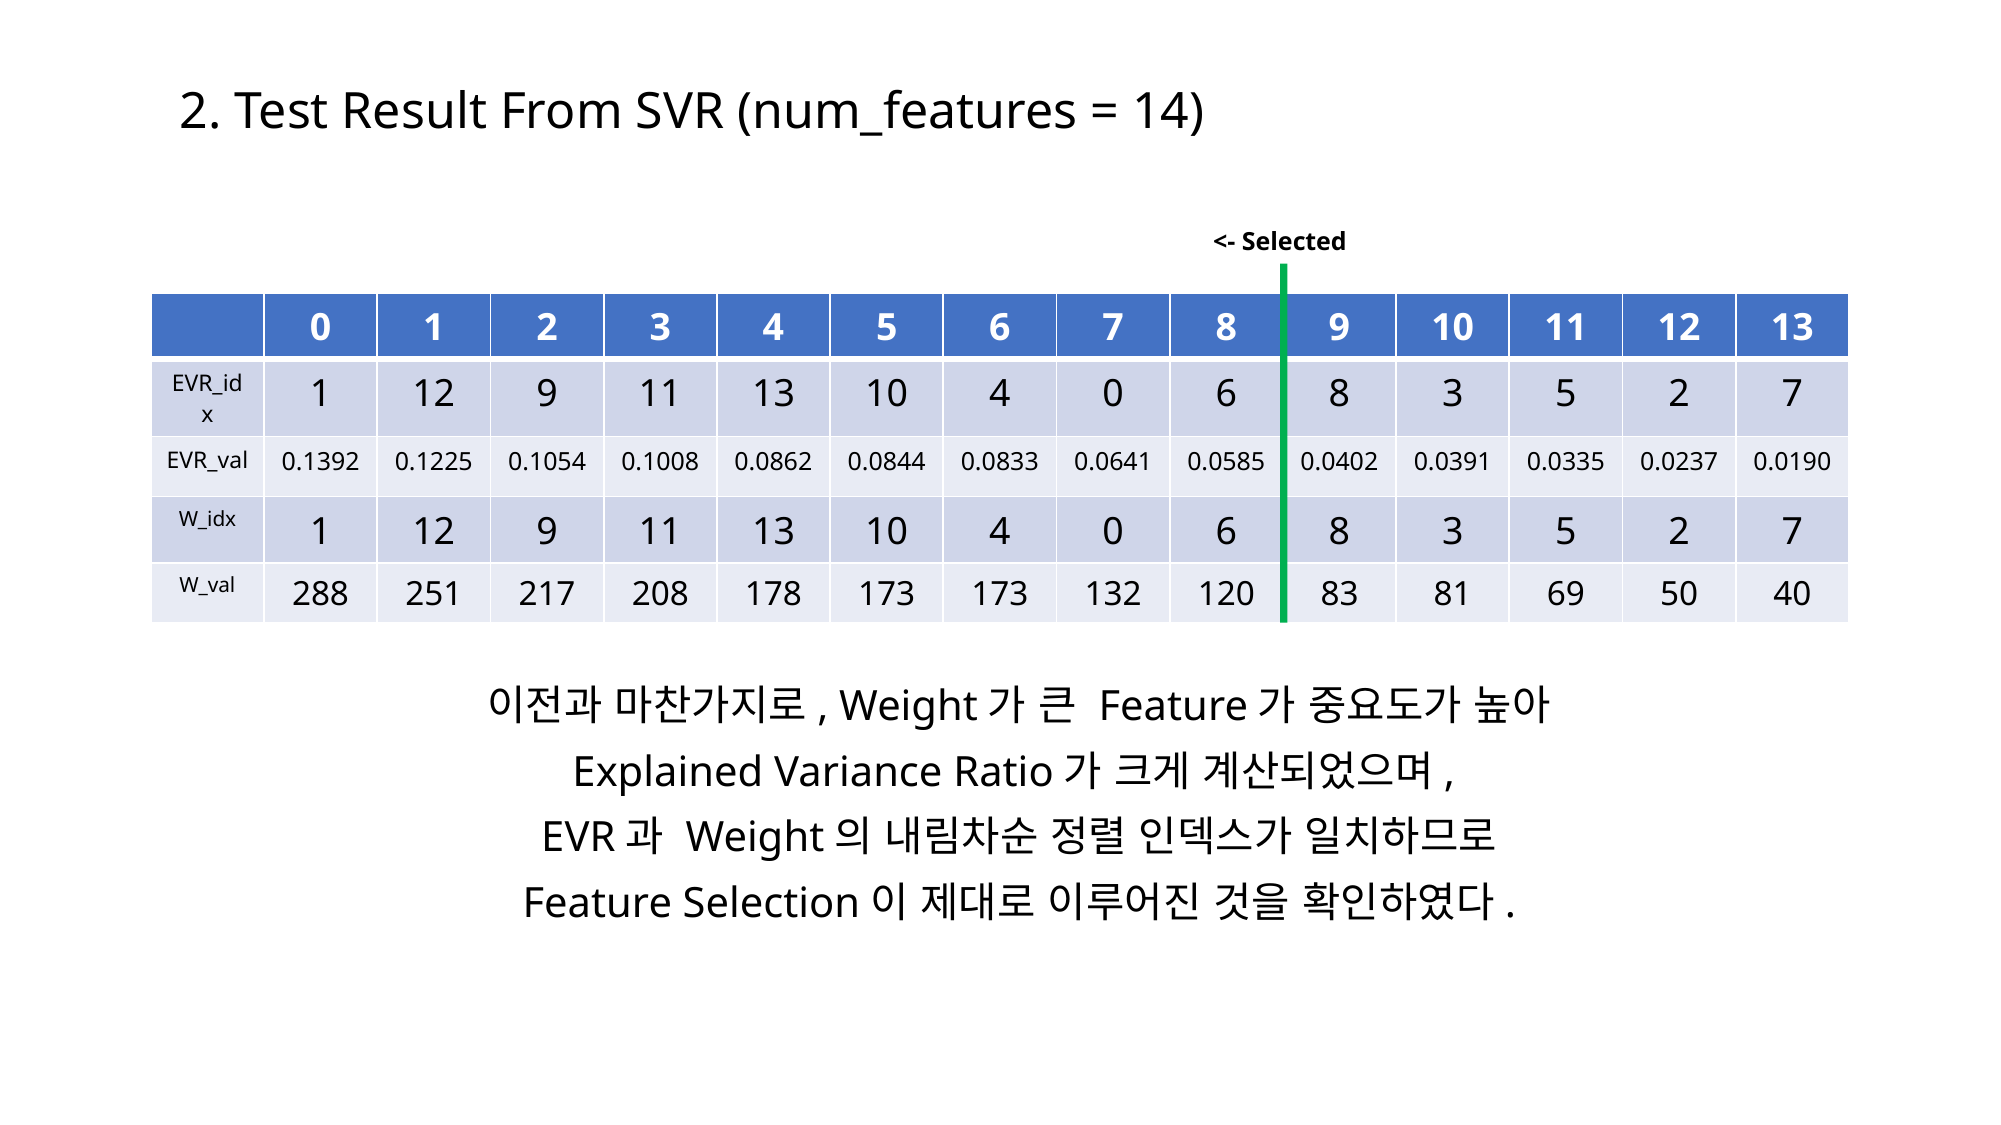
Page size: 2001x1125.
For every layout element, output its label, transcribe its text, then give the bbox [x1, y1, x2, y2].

table_cell 208 [605, 564, 716, 622]
table_cell 288 [265, 564, 376, 622]
table_cell 0.0585 [1171, 437, 1279, 496]
table_cell 0.1008 [605, 437, 716, 496]
table_cell 7 [1737, 362, 1848, 436]
table_cell 0.0237 [1623, 437, 1735, 496]
table_header [152, 294, 263, 356]
table_cell 178 [718, 564, 829, 622]
table_cell 3 [1397, 497, 1508, 562]
table_cell 5 [1510, 497, 1622, 562]
table_cell 0.1392 [265, 437, 376, 496]
table_cell EVR_idx [152, 362, 263, 436]
table_cell 120 [1171, 564, 1279, 622]
table_cell 4 [944, 497, 1056, 562]
table_cell 0.0402 [1288, 437, 1395, 496]
table_cell 0.0833 [944, 437, 1056, 496]
table_cell 4 [944, 362, 1056, 436]
text_box <- Selected [1177, 218, 1382, 263]
table_cell 173 [944, 564, 1056, 622]
table_header 9 [1288, 294, 1395, 356]
table_header 1 [378, 294, 490, 356]
table_header 6 [944, 294, 1056, 356]
table_cell 0.0391 [1397, 437, 1508, 496]
table_cell 11 [605, 362, 716, 436]
table_cell 0.0641 [1057, 437, 1169, 496]
table_cell W_val [152, 564, 263, 622]
table_cell 217 [491, 564, 603, 622]
table_cell 0 [1057, 497, 1169, 562]
table_header 2 [491, 294, 603, 356]
table_cell 9 [491, 497, 603, 562]
table_header 0 [265, 294, 376, 356]
table_cell 0 [1057, 362, 1169, 436]
table_cell 12 [378, 362, 490, 436]
table_cell 0.0862 [718, 437, 829, 496]
table_header 3 [605, 294, 716, 356]
table_cell 251 [378, 564, 490, 622]
table_cell 6 [1171, 497, 1279, 562]
table_cell W_idx [152, 497, 263, 562]
table_header 7 [1057, 294, 1169, 356]
table_cell 50 [1623, 564, 1735, 622]
table_cell 0.0335 [1510, 437, 1622, 496]
table_header 5 [831, 294, 942, 356]
table_cell 69 [1510, 564, 1622, 622]
table_cell 5 [1510, 362, 1622, 436]
table_cell 6 [1171, 362, 1279, 436]
table_cell 9 [491, 362, 603, 436]
list 2. Test Result From SVR (num_features = 14) 이전과 마찬가지로, Weight가 큰 Feature가 중요도가 높아 Explained Variance Ratio가 크게 계산되었으며, EVR과 Weight의 내림차순 정렬 인덱스가 일치하므로 Feature Selection이 제대로 이루어진 것을 확인하였다. [164, 78, 1874, 1012]
table_header 8 [1171, 294, 1279, 356]
table_cell 3 [1397, 362, 1508, 436]
table_cell 83 [1288, 564, 1395, 622]
table_cell 1 [265, 497, 376, 562]
table_cell 10 [831, 362, 942, 436]
table_header 4 [718, 294, 829, 356]
table_cell 13 [718, 497, 829, 562]
table_cell 8 [1288, 362, 1395, 436]
table_cell 0.1054 [491, 437, 603, 496]
table_header 10 [1397, 294, 1508, 356]
table_cell 2 [1623, 362, 1735, 436]
table_cell EVR_val [152, 437, 263, 496]
table_cell 7 [1737, 497, 1848, 562]
table_cell 1 [265, 362, 376, 436]
table_cell 8 [1288, 497, 1395, 562]
table_cell 12 [378, 497, 490, 562]
table_cell 132 [1057, 564, 1169, 622]
table_cell 10 [831, 497, 942, 562]
table_header 13 [1737, 294, 1848, 356]
table_cell 0.0190 [1737, 437, 1848, 496]
table_cell 2 [1623, 497, 1735, 562]
table_cell 13 [718, 362, 829, 436]
table_cell 40 [1737, 564, 1848, 622]
table_cell 11 [605, 497, 716, 562]
table_cell 81 [1397, 564, 1508, 622]
table_header 11 [1510, 294, 1622, 356]
table_cell 0.0844 [831, 437, 942, 496]
table_cell 173 [831, 564, 942, 622]
table_cell 0.1225 [378, 437, 490, 496]
table_header 12 [1623, 294, 1735, 356]
text_box [1279, 263, 1288, 624]
